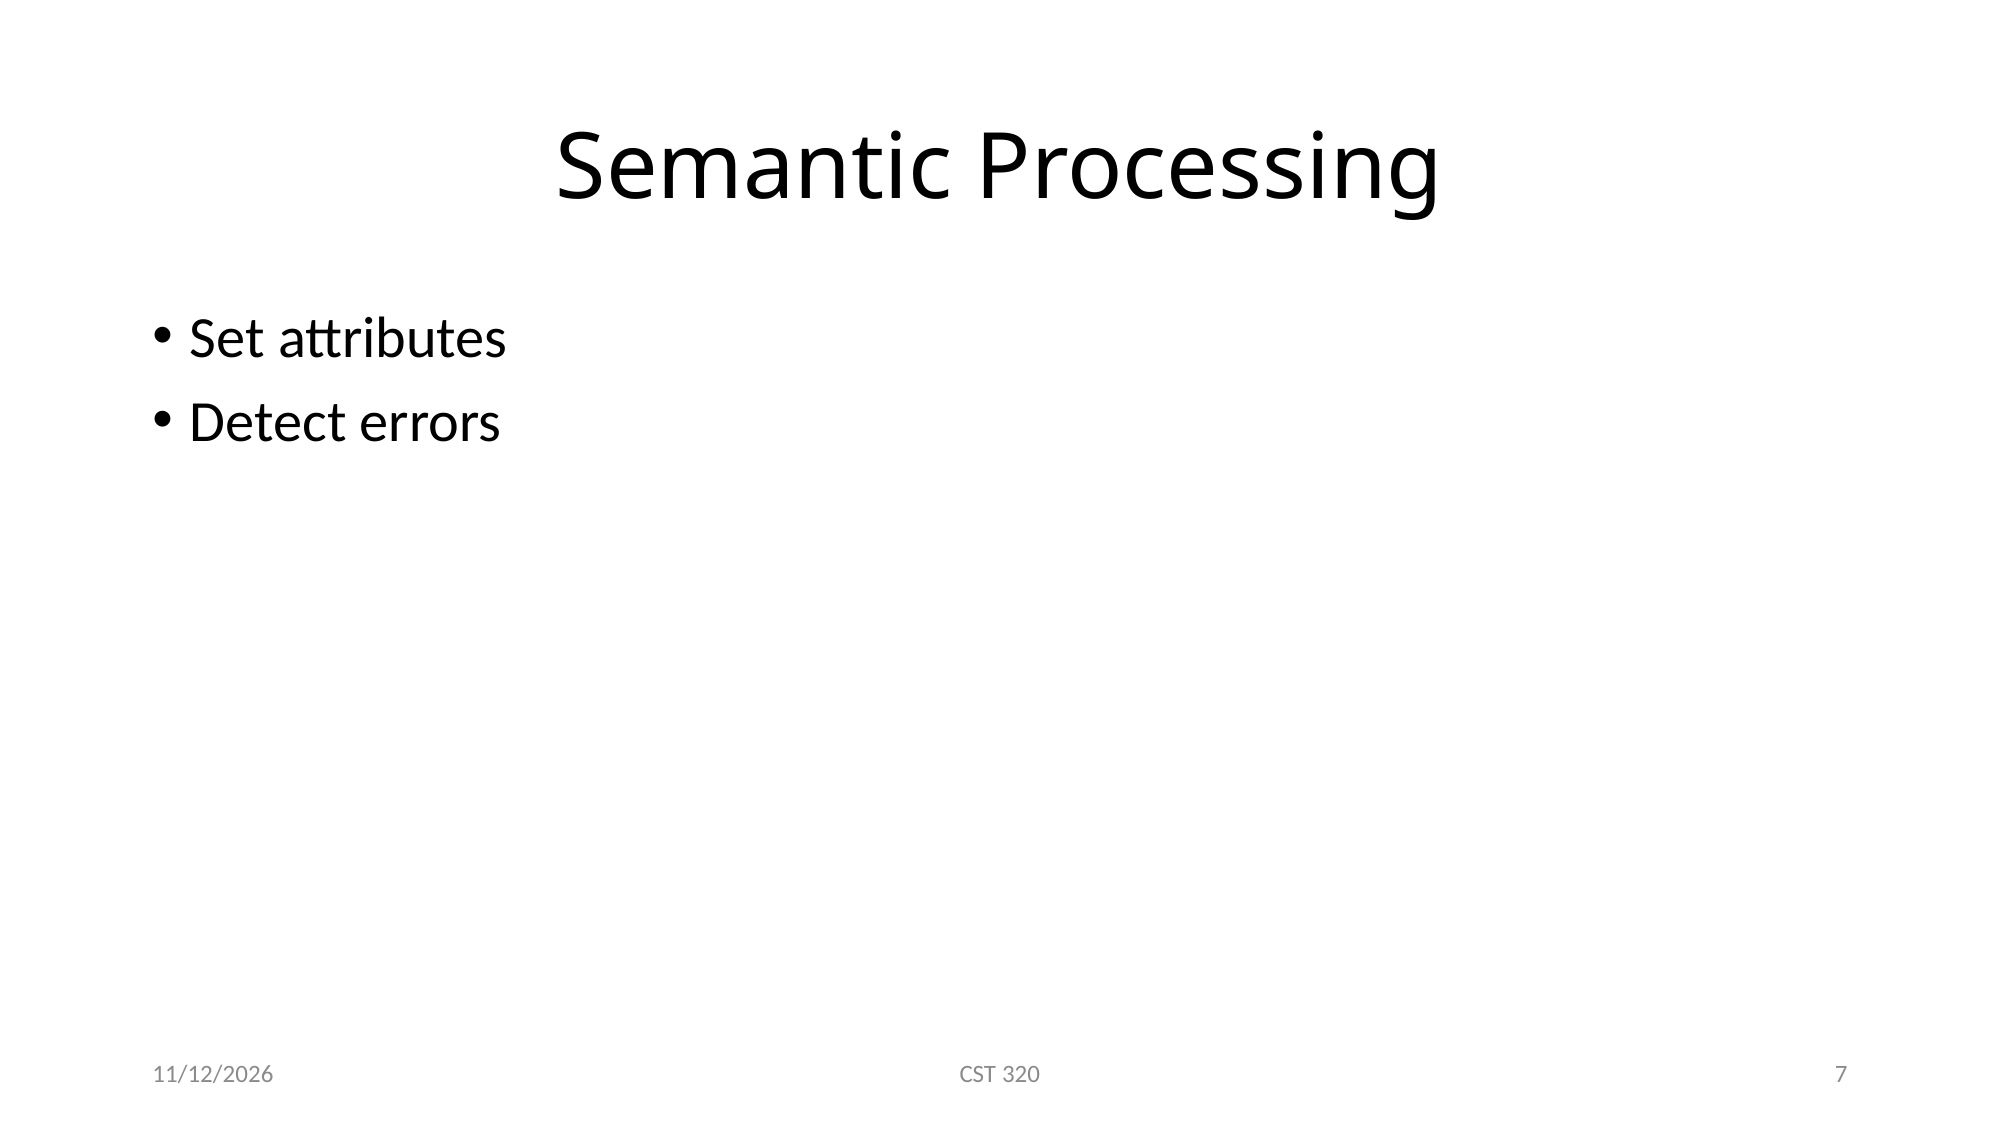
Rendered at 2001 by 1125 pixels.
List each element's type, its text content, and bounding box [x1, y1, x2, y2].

list Set attributes Detect errors [137, 299, 1863, 1014]
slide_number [137, 1042, 588, 1103]
slide_number 7 [1412, 1042, 1863, 1103]
title Semantic Processing [137, 59, 1863, 278]
footer CST 320 [662, 1042, 1338, 1103]
